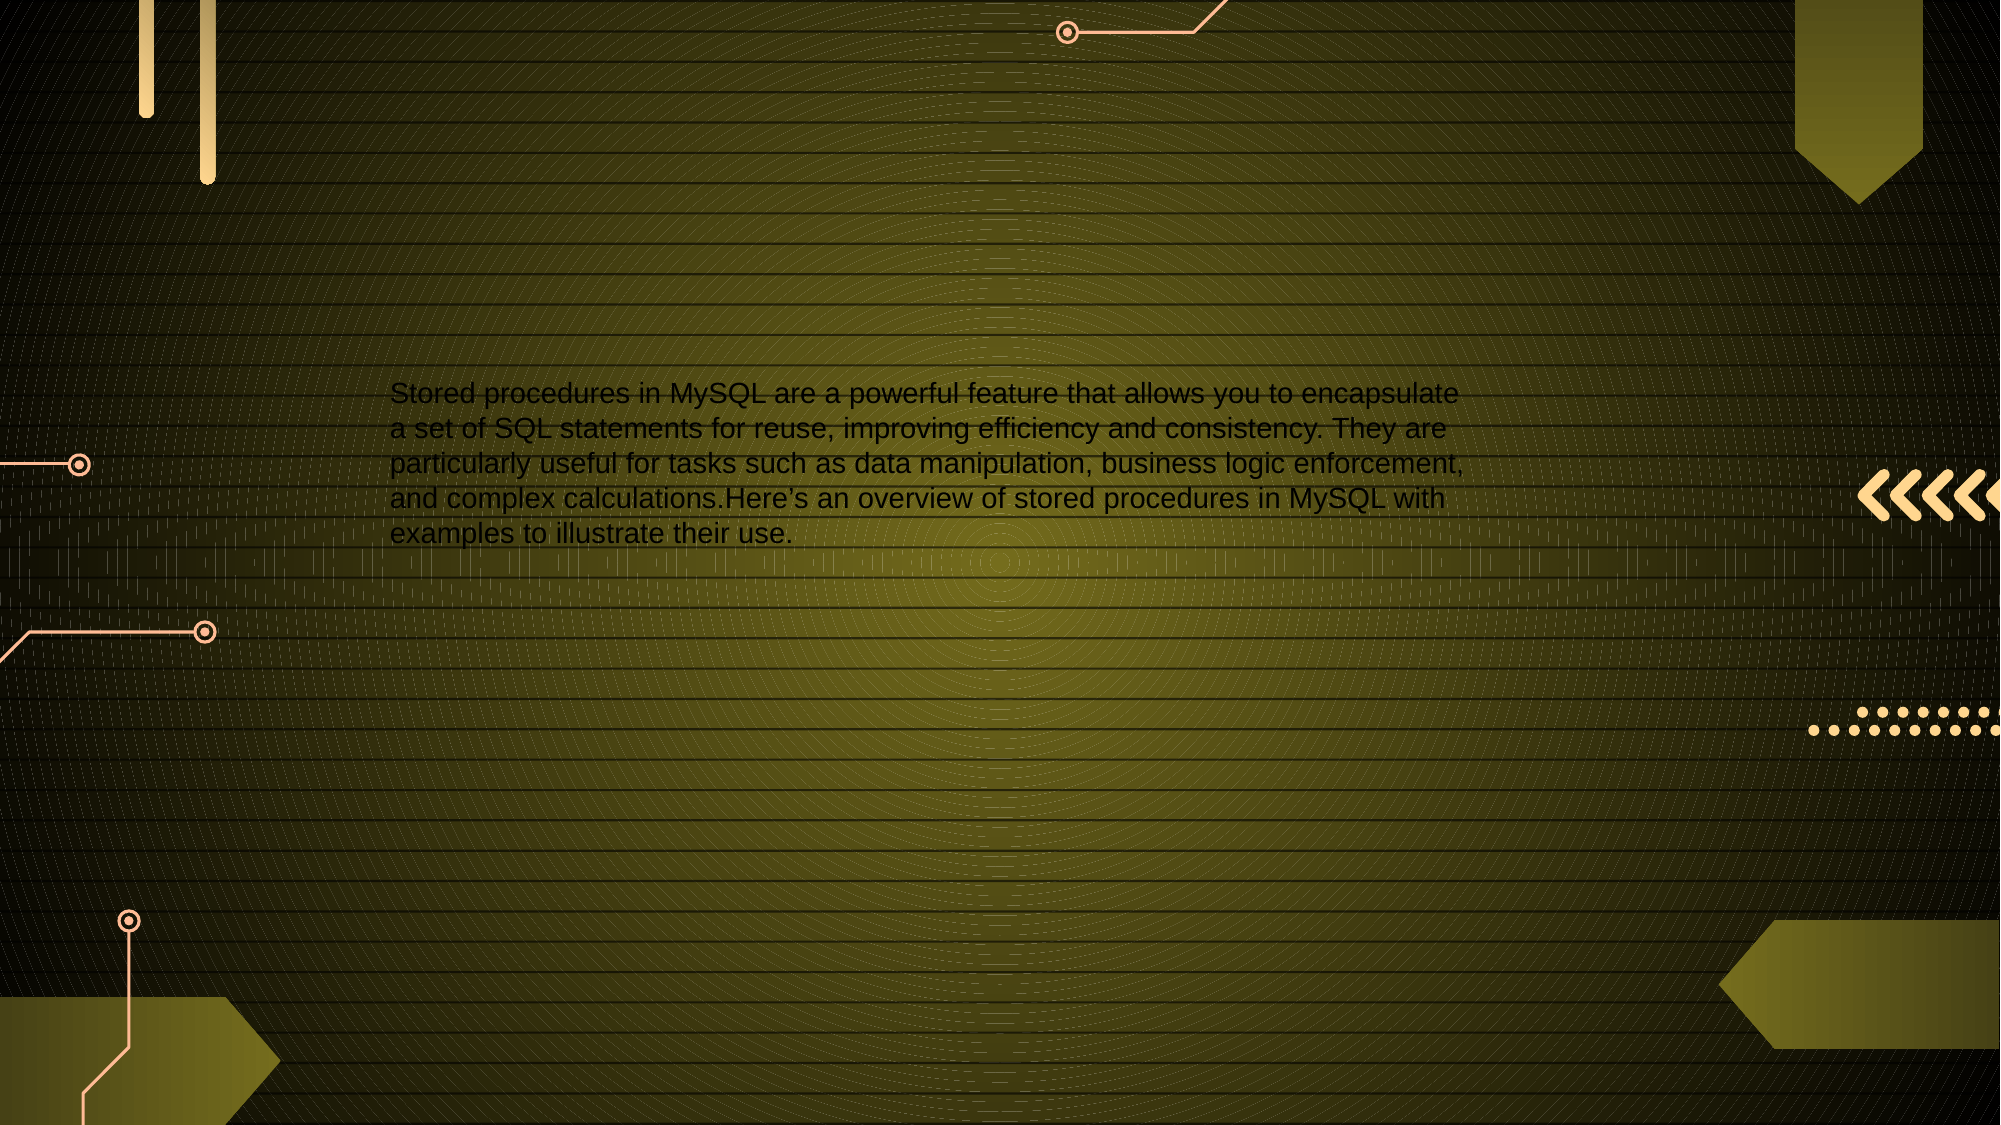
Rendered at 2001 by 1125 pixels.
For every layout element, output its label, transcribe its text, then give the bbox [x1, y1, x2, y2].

text_box Stored procedures in MySQL are a powerful feature that allows you to encapsulate a set of SQL statements for reuse, improving efficiency and consistency. They are particularly useful for tasks such as data manipulation, business logic enforcement, and complex calculations.Here’s an overview of stored procedures in MySQL with examples to illustrate their use. [375, 367, 1493, 557]
